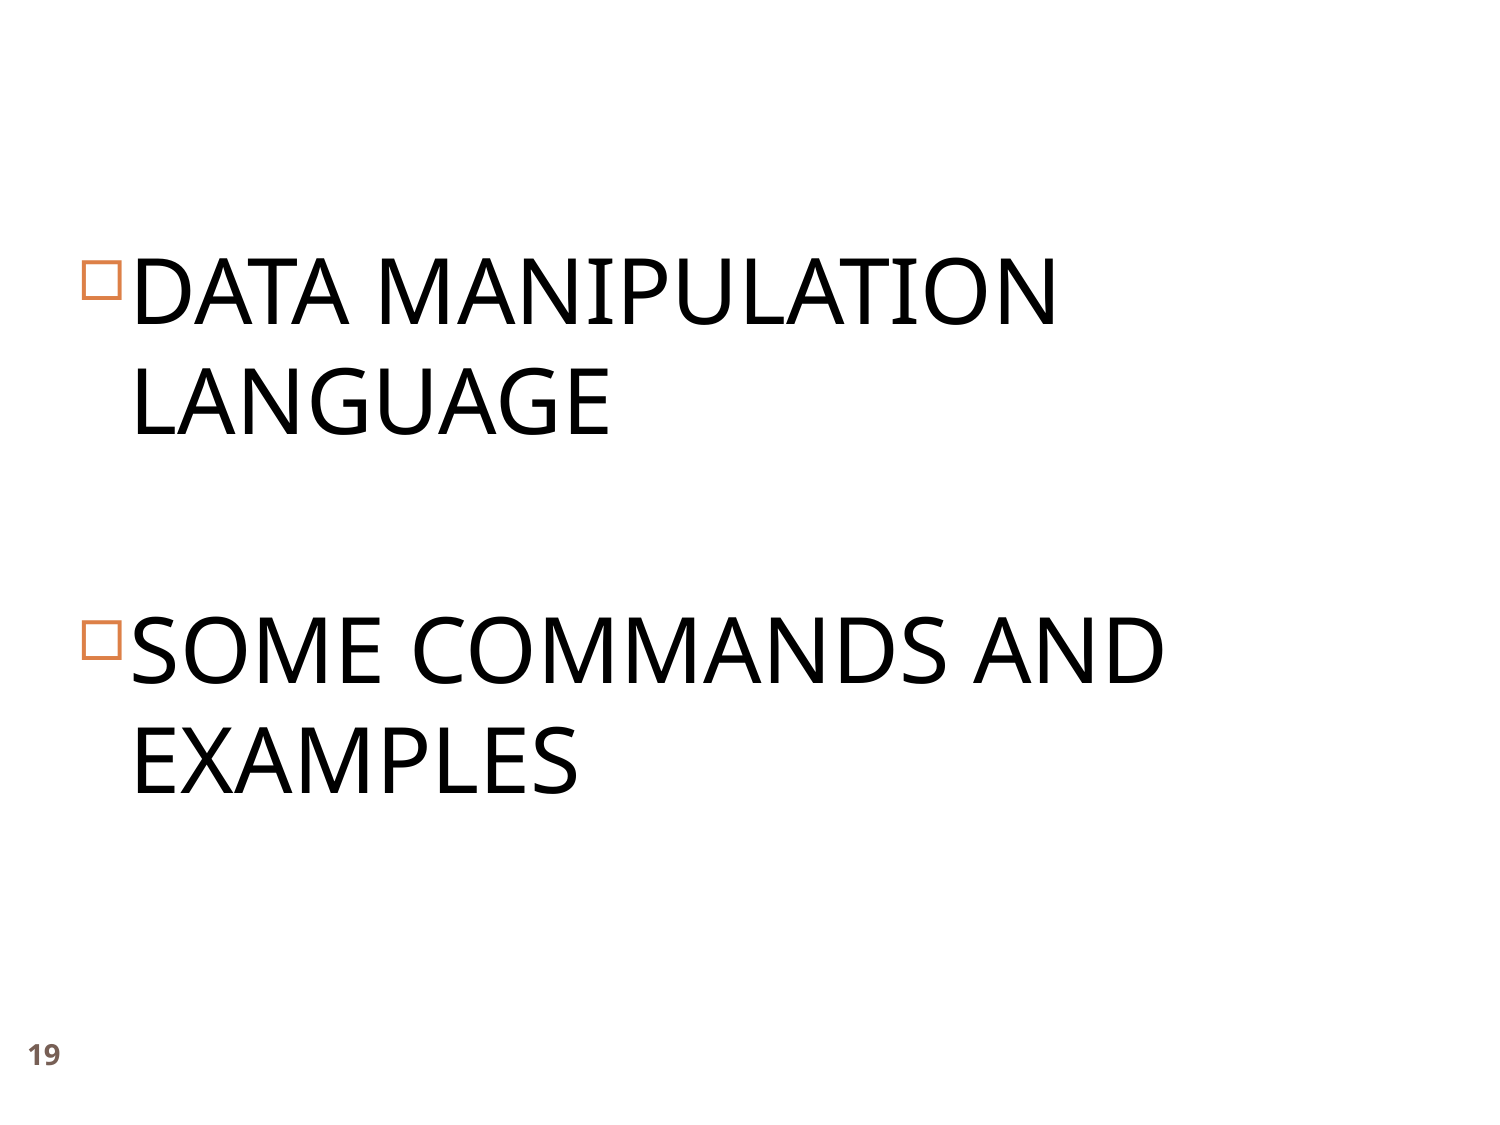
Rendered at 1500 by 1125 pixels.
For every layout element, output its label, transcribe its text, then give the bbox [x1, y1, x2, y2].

list DATA MANIPULATION LANGUAGE SOME COMMANDS AND EXAMPLES [62, 224, 1500, 963]
slide_number 19 [0, 1025, 88, 1088]
